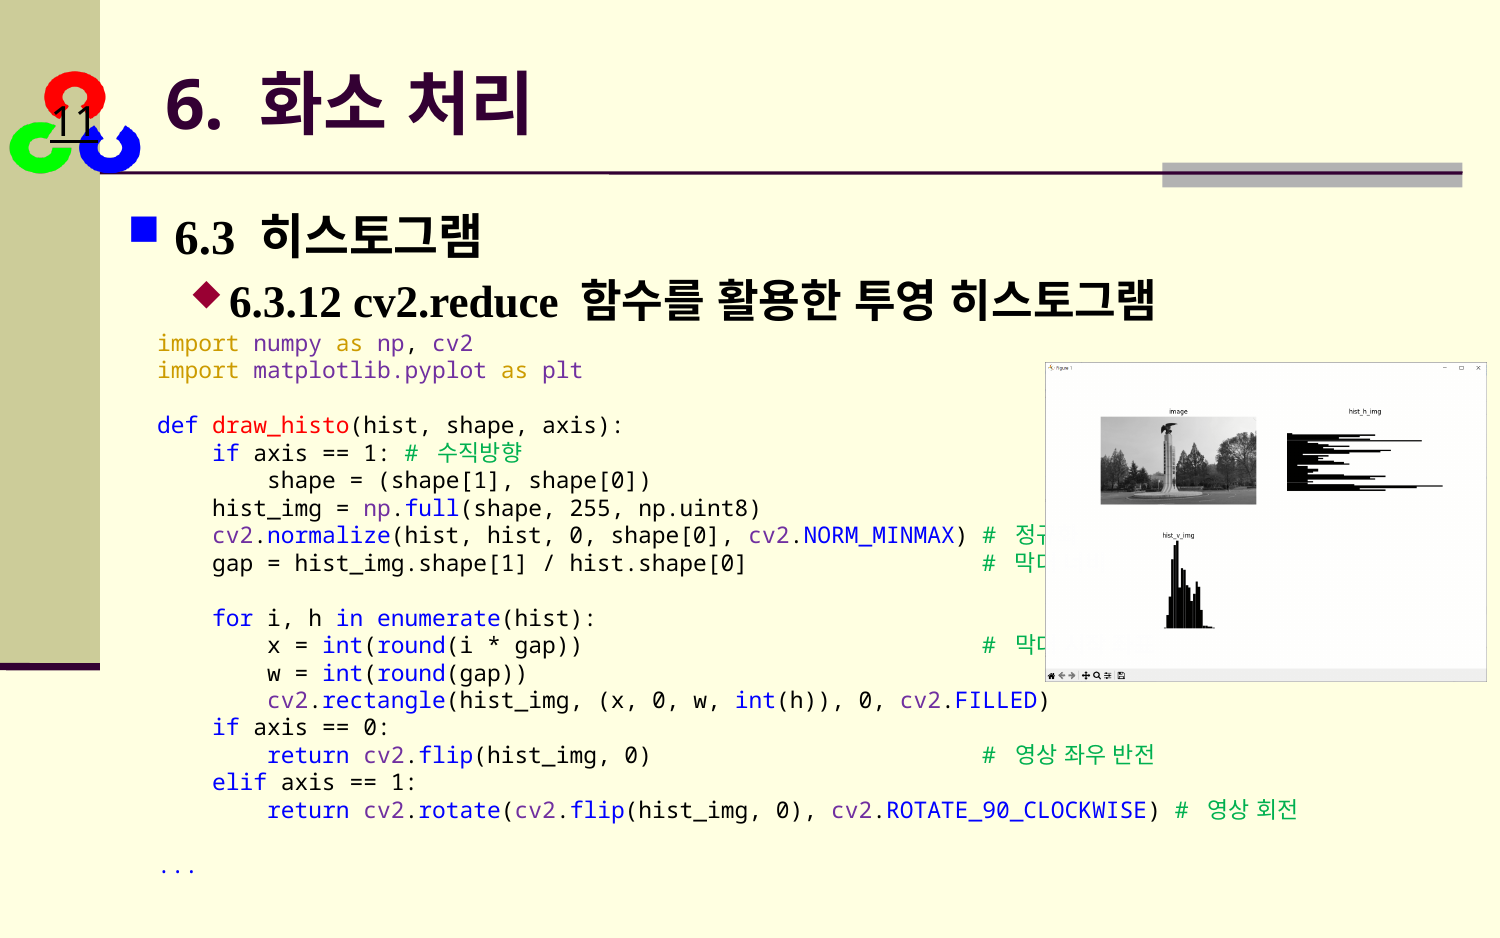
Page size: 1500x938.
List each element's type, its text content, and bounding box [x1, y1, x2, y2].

picture [0, 62, 149, 179]
title 6. 화소 처리 [149, 37, 1463, 167]
list 6.3 히스토그램 6.3.12 cv2.reduce 함수를 활용한 투영 히스토그램 [112, 197, 1463, 876]
picture [1045, 362, 1488, 682]
text_box import numpy as np, cv2 import matplotlib.pyplot as plt def draw_histo(hist, shape, axis): if axis == 1: # 수직방향 shape = (shape[1], shape[0]) hist_img = np.full(shape, 255, np.uint8) cv2.normalize(hist, hist, 0, shape[0], cv2.NORM_MINMAX) # 정규화 gap = hist_img.shape[1] / hist.shape[0] # 막대 너비 for i, h in enumerate(hist): x = int(round(i * gap)) # 막대 시작 좌표 w = int(round(gap)) cv2.rectangle(hist_img, (x, 0, w, int(h)), 0, cv2.FILLED) if axis == 0: return cv2.flip(hist_img, 0) # 영상 좌우 반전 elif axis == 1: return cv2.rotate(cv2.flip(hist_img, 0), cv2.ROTATE_90_CLOCKWISE) # 영상 회전 ... [142, 321, 1327, 886]
